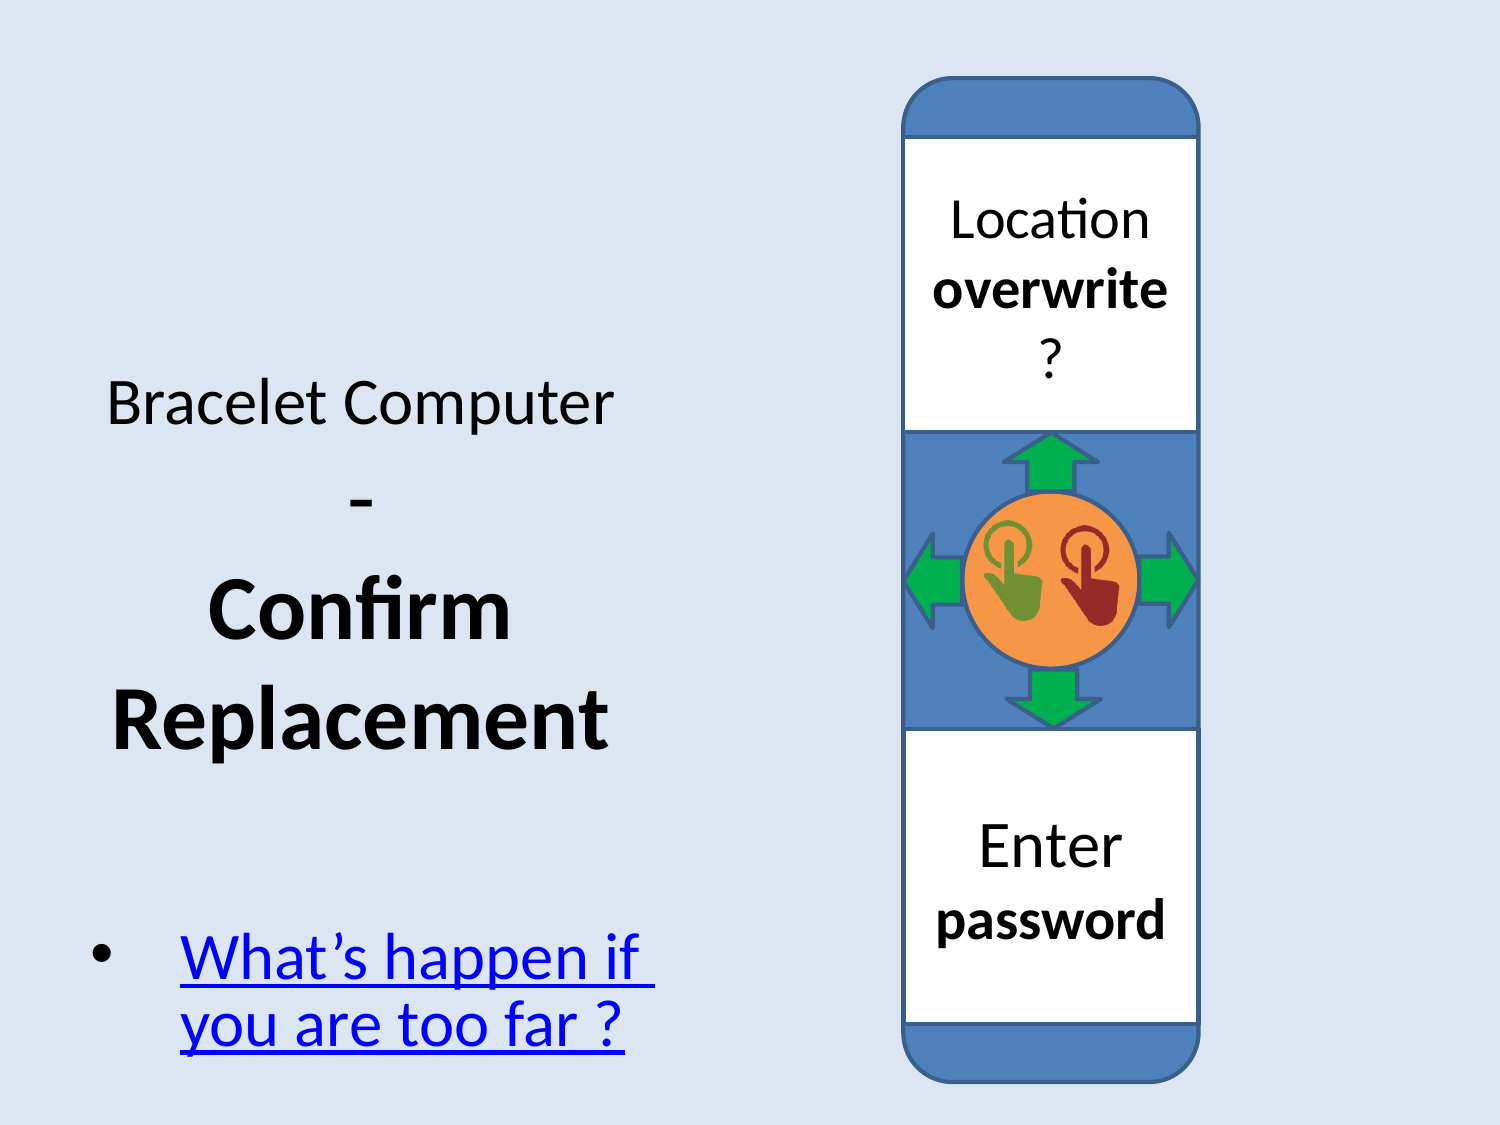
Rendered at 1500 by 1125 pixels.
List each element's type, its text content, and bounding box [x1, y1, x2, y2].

text_box [975, 630, 1124, 668]
text_box Location overwrite ? [901, 135, 1200, 434]
text_box What’s happen if you are too far ? [74, 905, 691, 1005]
text_box [901, 434, 1042, 579]
text_box [901, 76, 1201, 578]
text_box [901, 531, 956, 631]
text_box [901, 1026, 1201, 1085]
picture [962, 520, 1140, 626]
text_box [1004, 667, 1103, 727]
text_box [901, 583, 1045, 727]
text_box [1001, 434, 1101, 494]
text_box [983, 493, 1122, 523]
text_box Enter password [901, 727, 1201, 1026]
text_box [1145, 530, 1201, 630]
title Bracelet Computer - Confirm Replacement [53, 0, 669, 1125]
text_box [1062, 582, 1201, 727]
